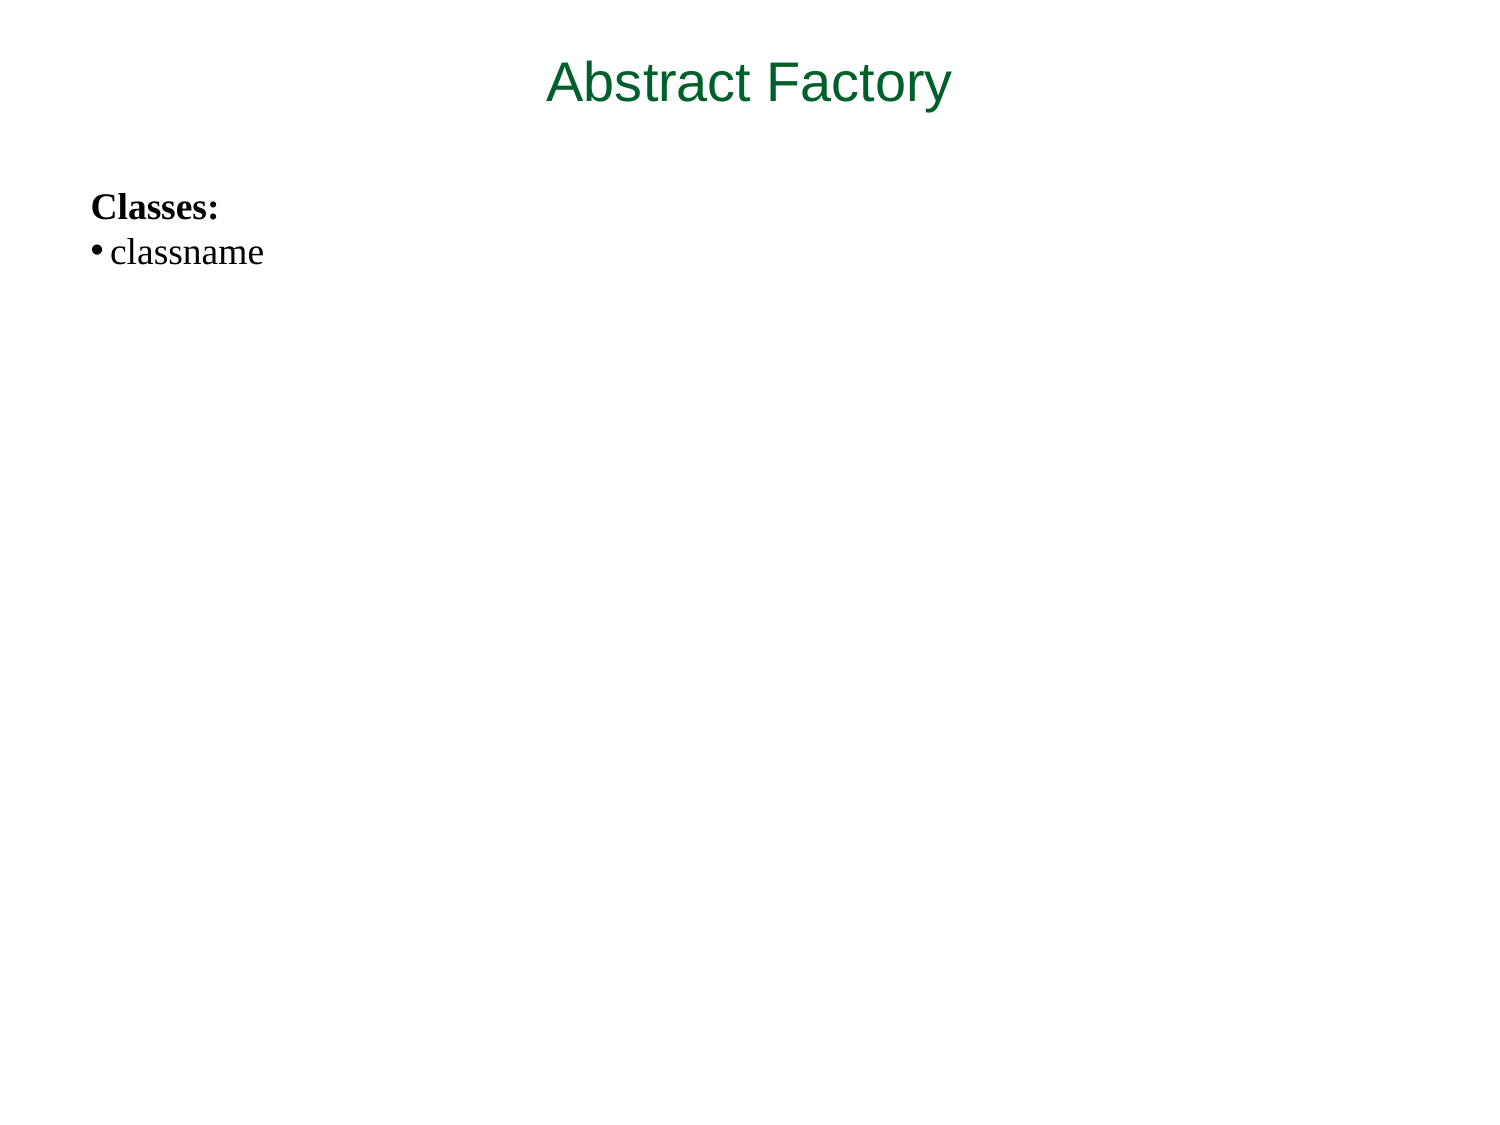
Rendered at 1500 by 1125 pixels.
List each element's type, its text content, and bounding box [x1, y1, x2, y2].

title Abstract Factory [0, 37, 1500, 121]
text_box Classes: classname [75, 174, 280, 280]
